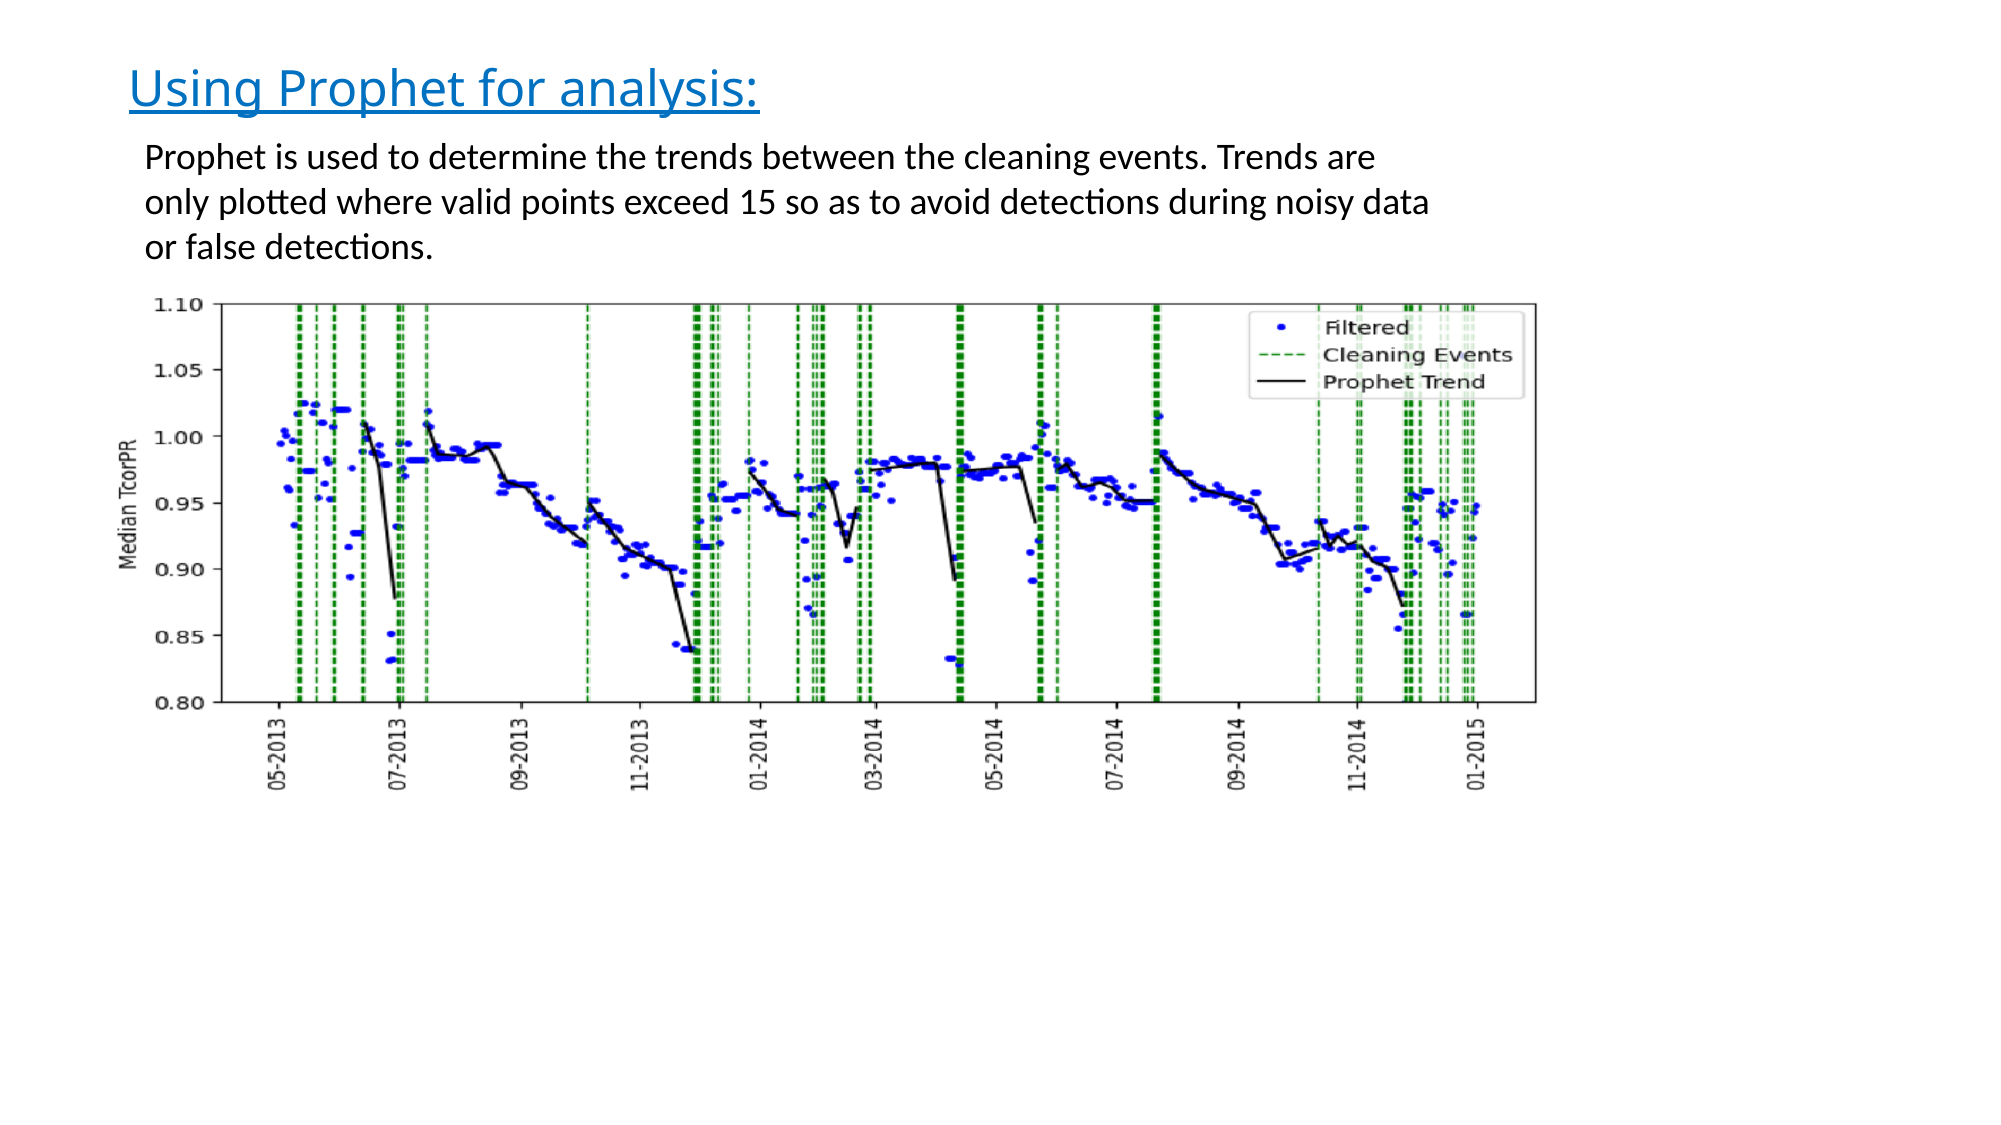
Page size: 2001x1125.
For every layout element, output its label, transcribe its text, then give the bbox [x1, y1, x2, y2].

text_box Using Prophet for analysis: [114, 48, 787, 124]
picture [89, 286, 1559, 801]
text_box Prophet is used to determine the trends between the cleaning events. Trends are only plotted where valid points exceed 15 so as to avoid detections during noisy data or false detections. [129, 124, 1463, 274]
